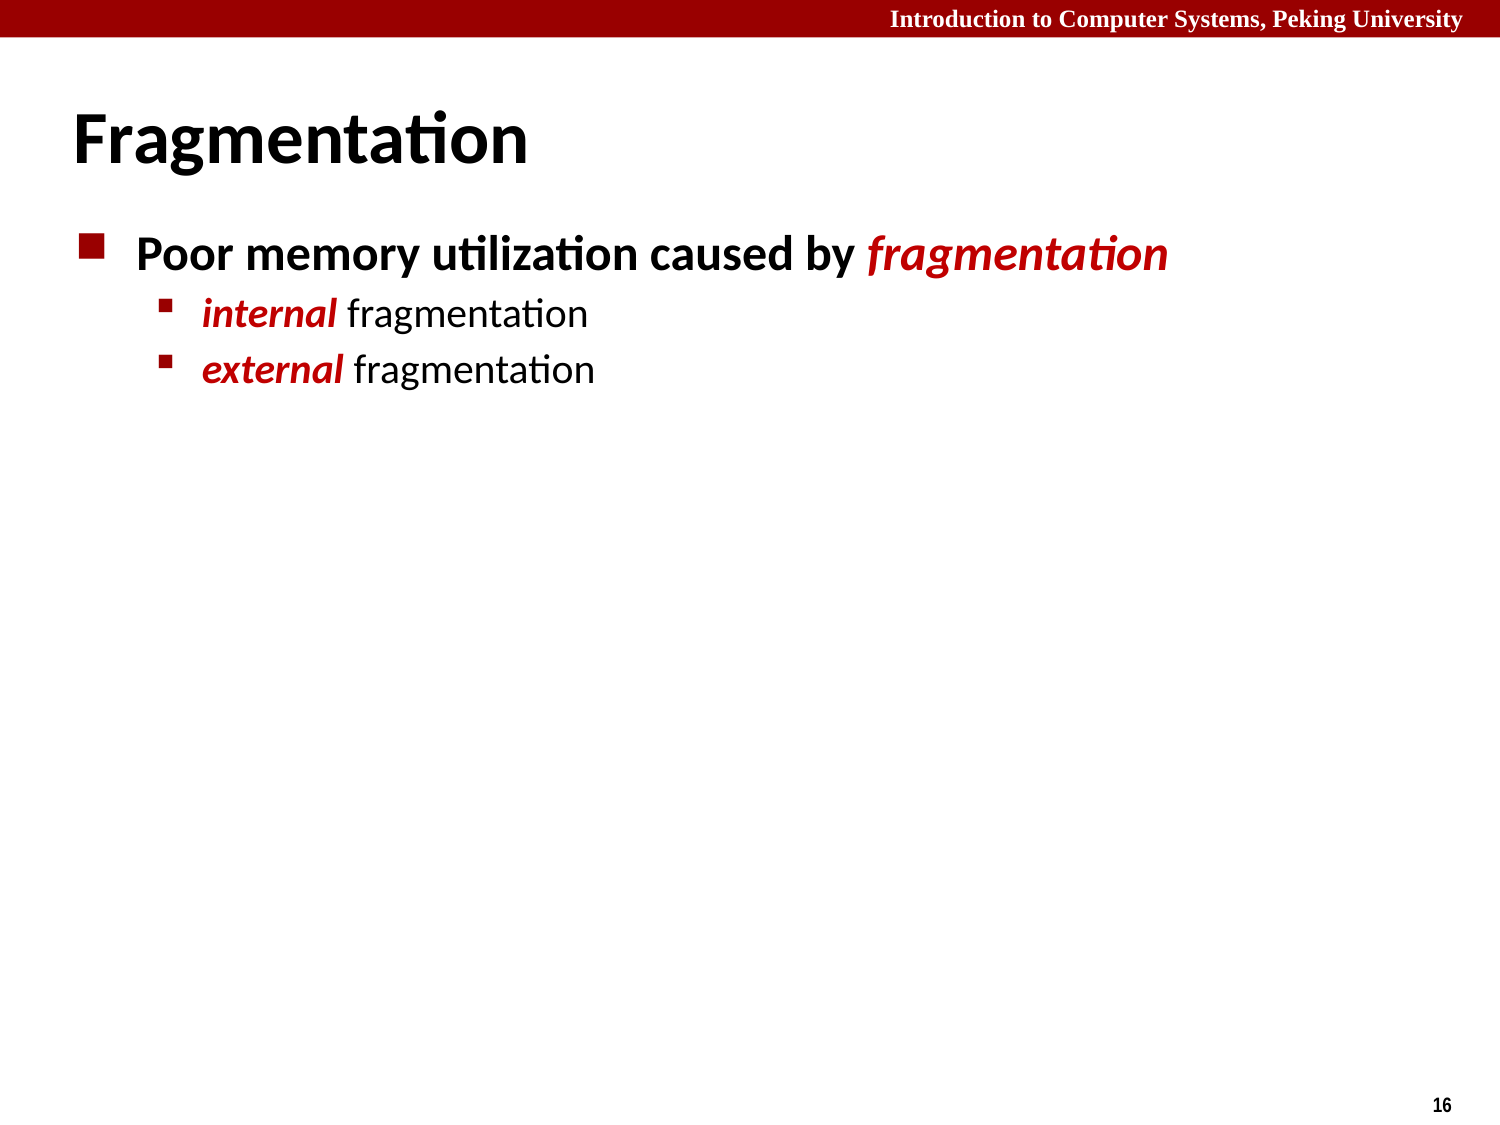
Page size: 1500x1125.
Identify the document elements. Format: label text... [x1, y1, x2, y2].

title Fragmentation [58, 71, 1305, 197]
list Poor memory utilization caused by fragmentation internal fragmentation external fragmentation [64, 223, 1361, 1040]
